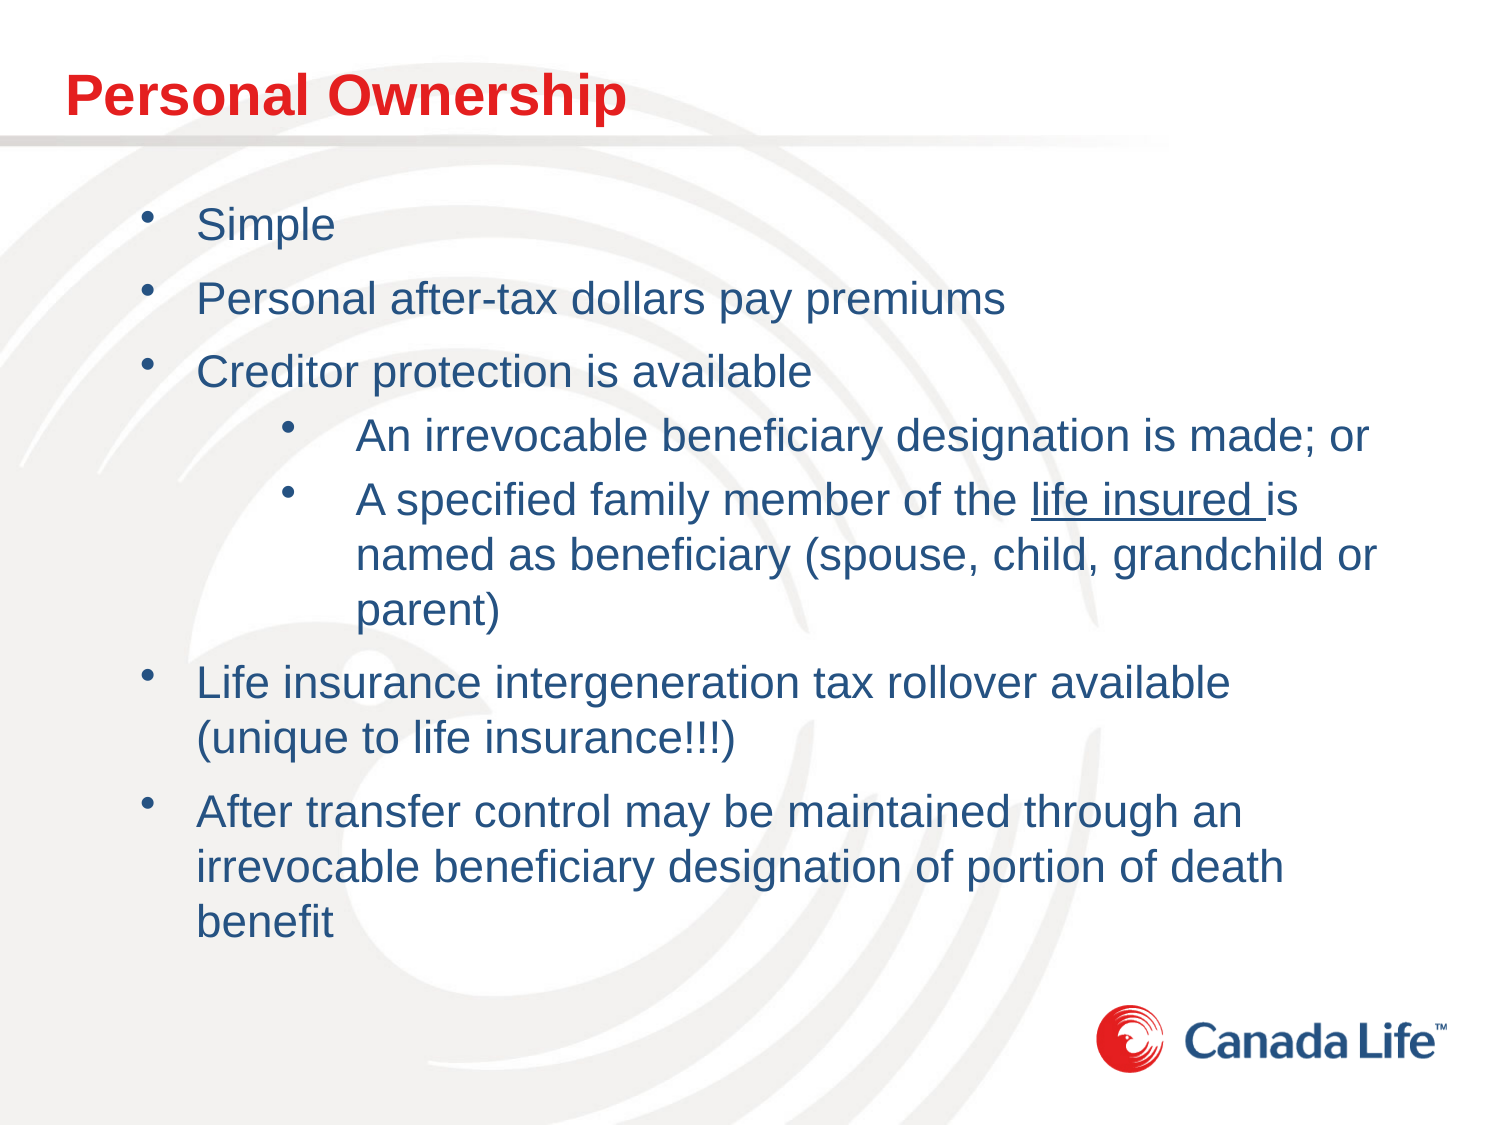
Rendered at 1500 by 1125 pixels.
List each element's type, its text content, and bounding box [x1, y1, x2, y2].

title Personal Ownership [49, 49, 1426, 151]
list Simple Personal after-tax dollars pay premiums Creditor protection is available An irrevocable beneficiary designation is made; or A specified family member of the life insured is named as beneficiary (spouse, child, grandchild or parent) Life insurance intergeneration tax rollover available (unique to life insurance!!!) After transfer control may be maintained through an irrevocable beneficiary designation of portion of death benefit [124, 187, 1426, 951]
picture [0, 0, 1500, 1125]
